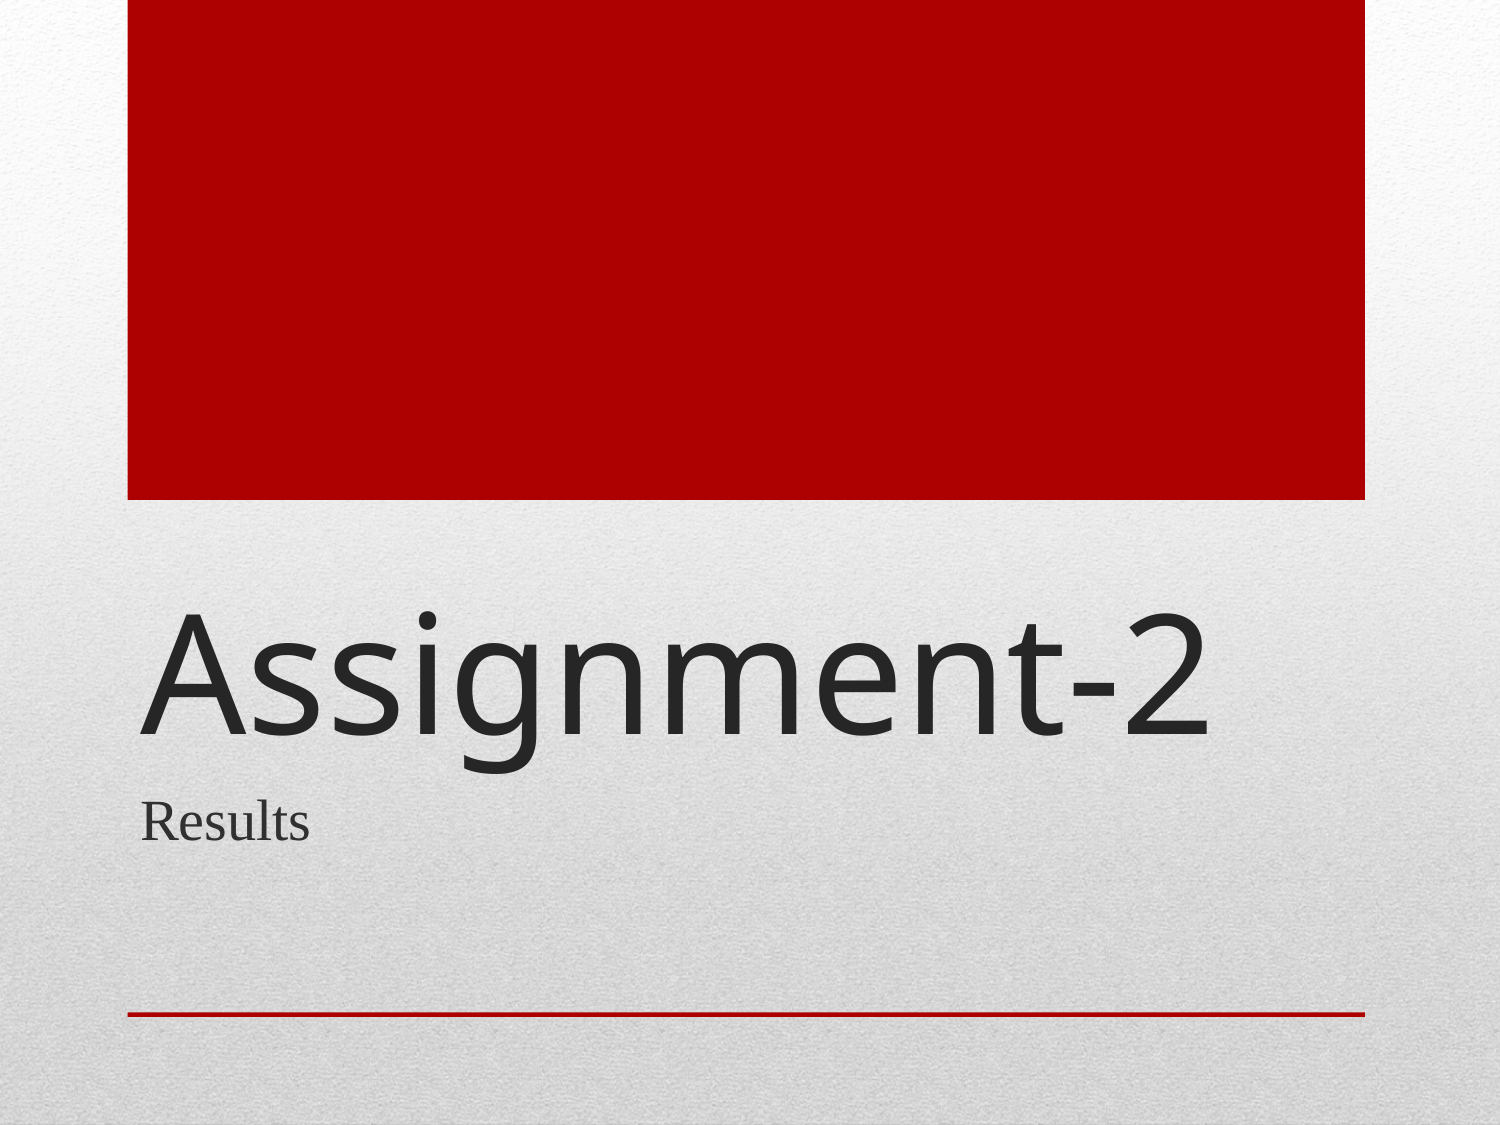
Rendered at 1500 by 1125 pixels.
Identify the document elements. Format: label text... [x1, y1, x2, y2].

subtitle Results [125, 774, 1250, 938]
title Assignment-2 [125, 525, 1363, 775]
